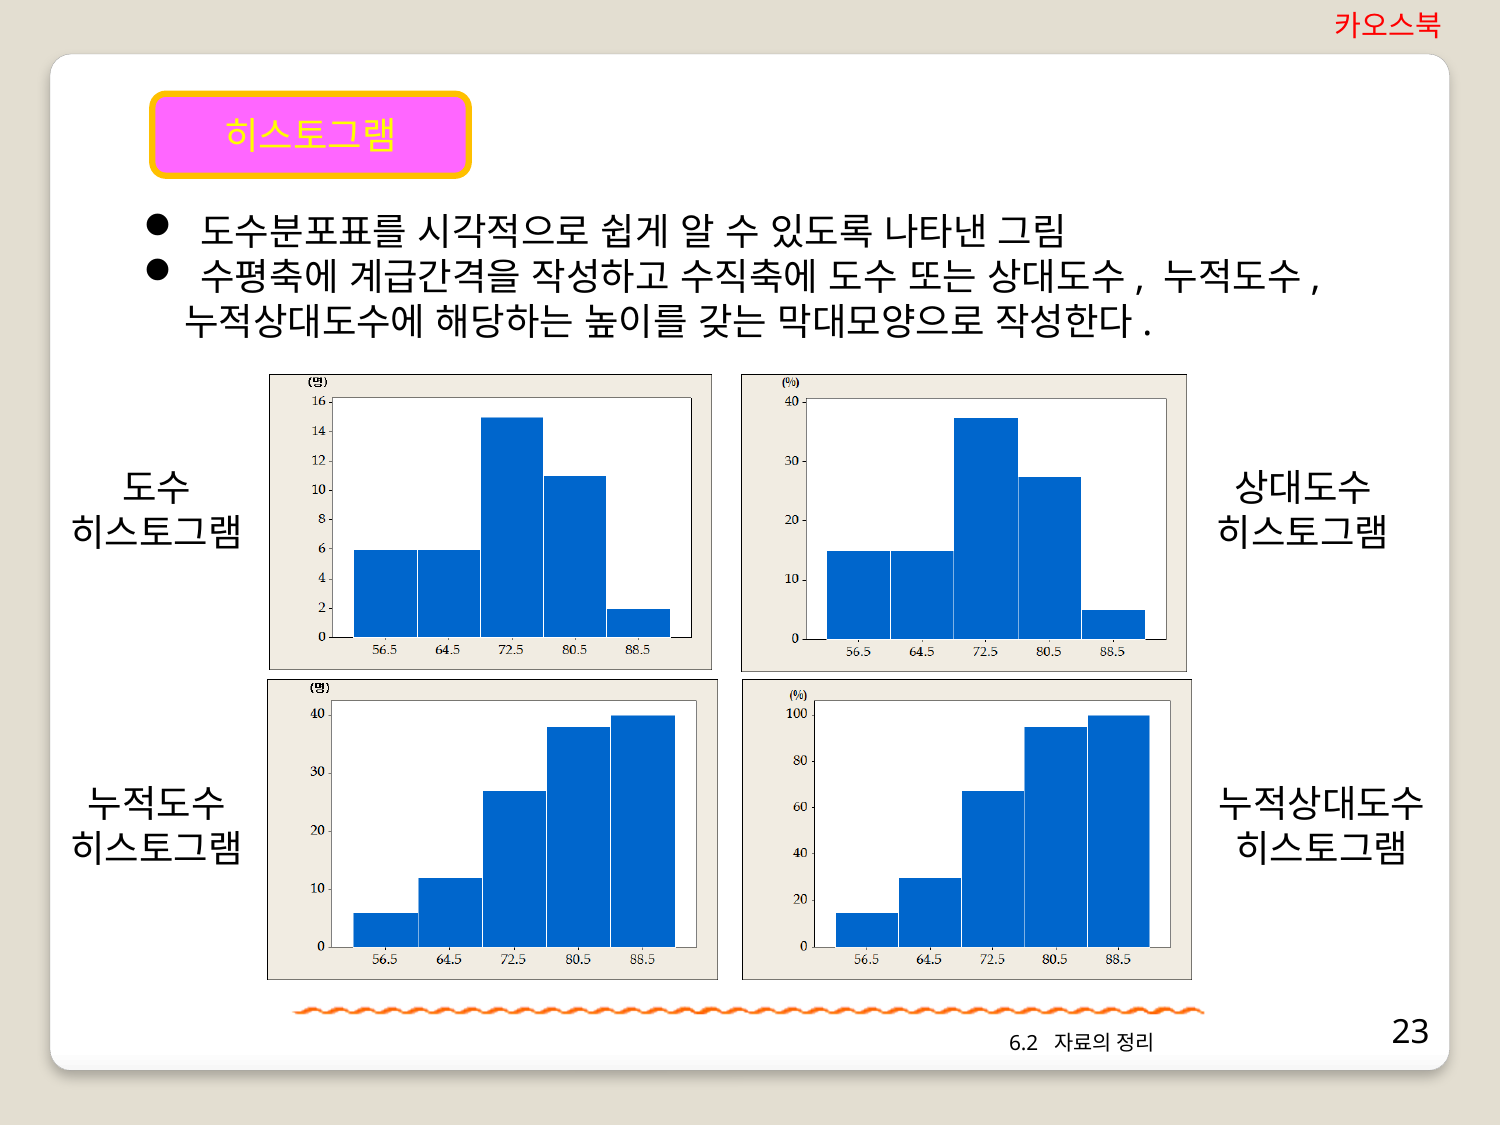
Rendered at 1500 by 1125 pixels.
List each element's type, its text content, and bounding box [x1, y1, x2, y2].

text_box 히스토그램 [148, 90, 473, 180]
footer 6.2 자료의 정리 [994, 1002, 1369, 1063]
text_box 도수분포표를 시각적으로 쉽게 알 수 있도록 나타낸 그림 수평축에 계급간격을 작성하고 수직축에 도수 또는 상대도수, 누적도수, 누적상대도수에 해당하는 높이를 갖는 막대모양으로 작성한다. [128, 200, 1418, 350]
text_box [46, 374, 1452, 980]
slide_number 23 [1369, 1002, 1445, 1063]
picture [281, 1003, 1219, 1020]
text_box 카오스북 [1277, 0, 1500, 50]
